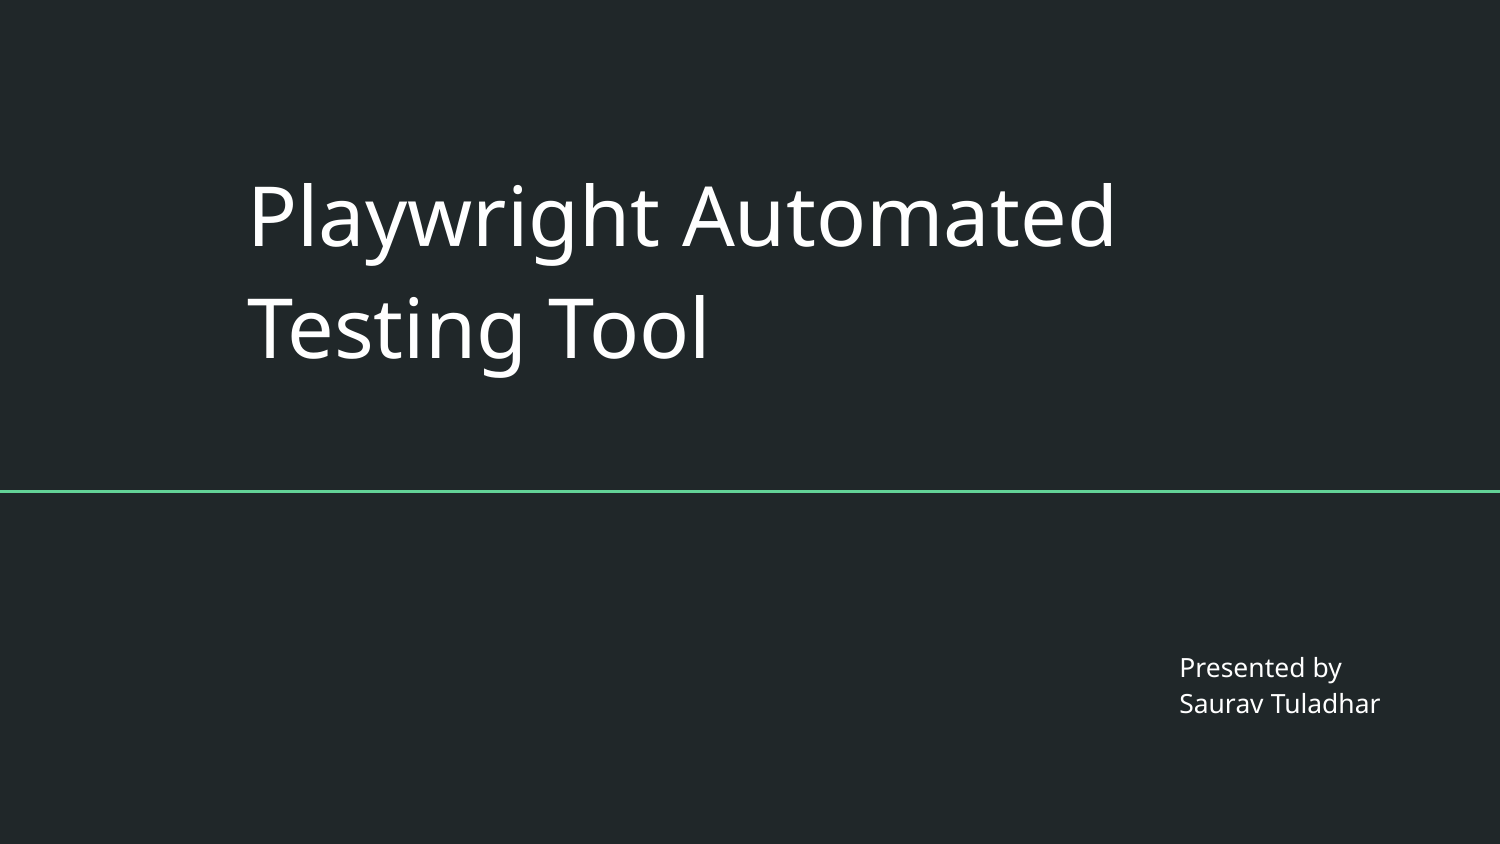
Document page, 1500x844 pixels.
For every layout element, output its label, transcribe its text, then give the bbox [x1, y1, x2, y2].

title Playwright Automated Testing Tool [232, 137, 1268, 399]
subtitle Presented by Saurav Tuladhar [1164, 634, 1470, 738]
